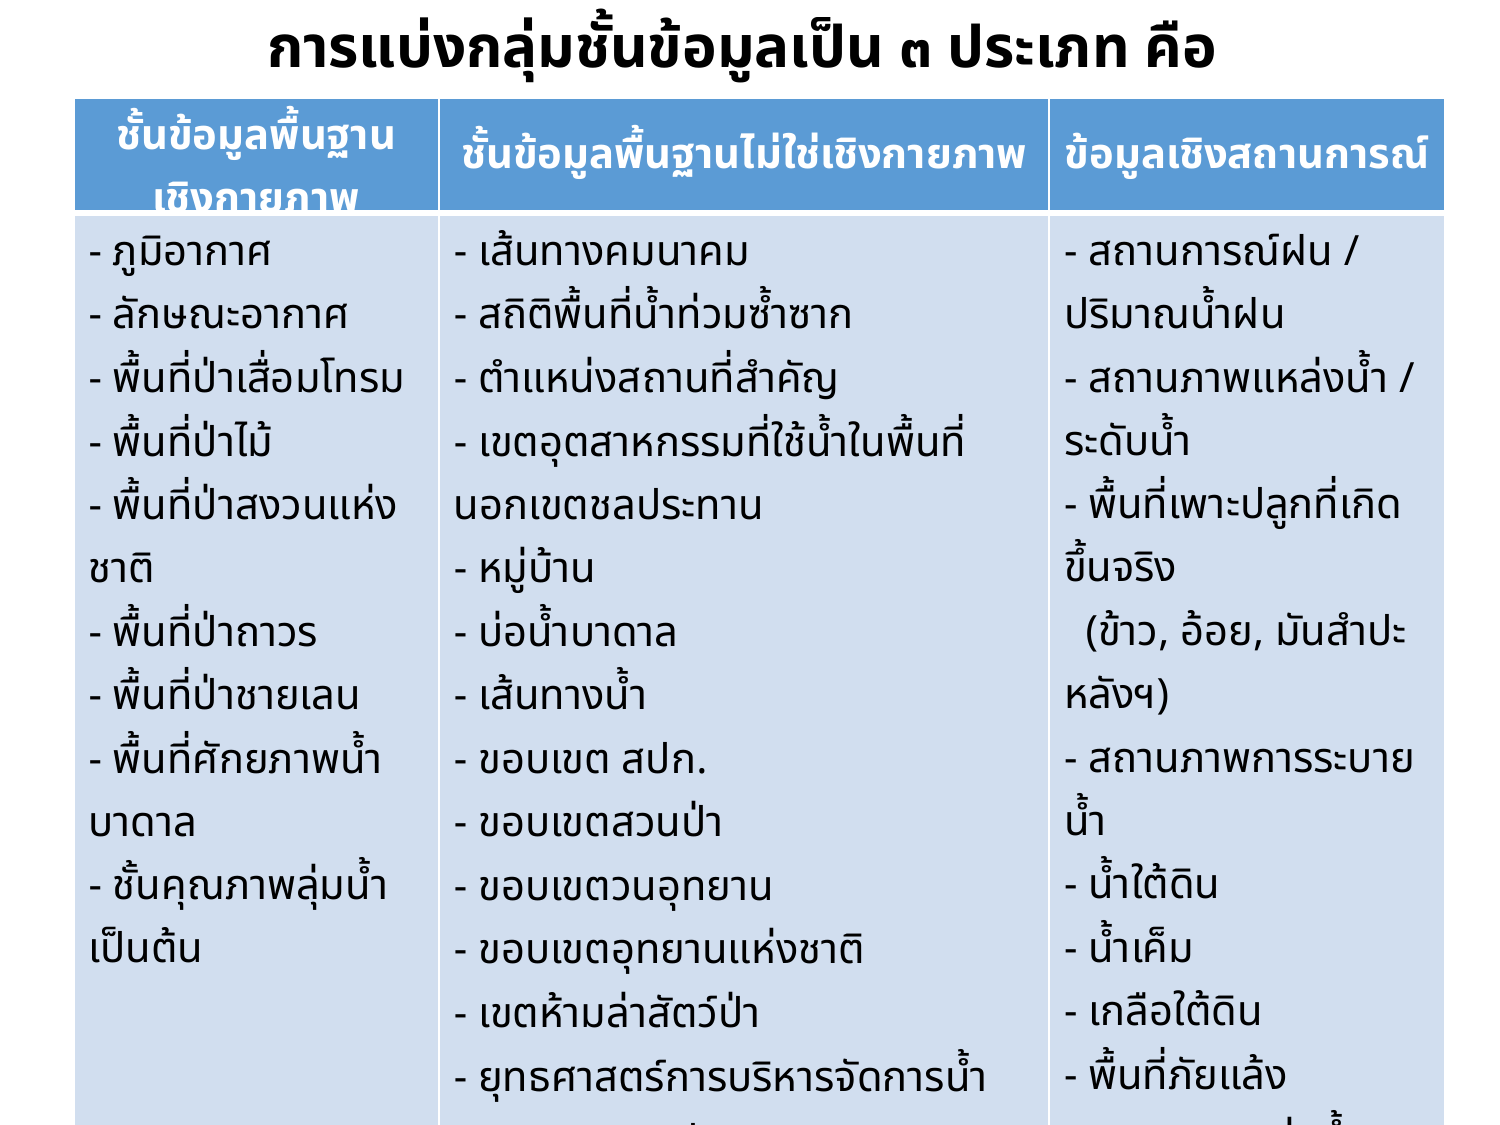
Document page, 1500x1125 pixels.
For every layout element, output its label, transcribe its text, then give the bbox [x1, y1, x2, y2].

table_cell - ภูมิอากาศ - ลักษณะอากาศ - พื้นที่ป่าเสื่อมโทรม - พื้นที่ป่าไม้ - พื้นที่ป่าสงวนแห่งชาติ - พื้นที่ป่าถาวร - พื้นที่ป่าชายเลน - พื้นที่ศักยภาพน้ำบาดาล - ชั้นคุณภาพลุ่มน้ำ เป็นต้น [75, 216, 438, 1125]
table_cell - เส้นทางคมนาคม - สถิติพื้นที่น้ำท่วมซ้ำซาก - ตำแหน่งสถานที่สำคัญ - เขตอุตสาหกรรมที่ใช้น้ำในพื้นที่นอกเขตชลประทาน - หมู่บ้าน - บ่อน้ำบาดาล - เส้นทางน้ำ - ขอบเขต สปก. - ขอบเขตสวนป่า - ขอบเขตวนอุทยาน - ขอบเขตอุทยานแห่งชาติ - เขตห้ามล่าสัตว์ป่า - ยุทธศาสตร์การบริหารจัดการน้ำ - ขอบเขตการปกครอง - ขอบเขตพื้นที่โครงการชลประทาน - แหล่งน้ำขนาดเล็ก - อ่างเก็บน้ำ - แก้มลิง เป็นต้น [440, 216, 1048, 1125]
table_header ข้อมูลเชิงสถานการณ์ [1050, 99, 1444, 210]
table_cell - สถานการณ์ฝน / ปริมาณน้ำฝน - สถานภาพแหล่งน้ำ / ระดับน้ำ - พื้นที่เพาะปลูกที่เกิดขึ้นจริง (ข้าว, อ้อย, มันสำปะหลังฯ) - สถานภาพการระบายน้ำ - น้ำใต้ดิน - น้ำเค็ม - เกลือใต้ดิน - พื้นที่ภัยแล้ง - คุณภาพแหล่งน้ำ [1050, 216, 1444, 1125]
text_box การแบ่งกลุ่มชั้นข้อมูลเป็น ๓ ประเภท คือ [0, 1, 1500, 87]
table_header ชั้นข้อมูลพื้นฐานเชิงกายภาพ [75, 99, 438, 210]
table_header ชั้นข้อมูลพื้นฐานไม่ใช่เชิงกายภาพ [440, 99, 1048, 210]
